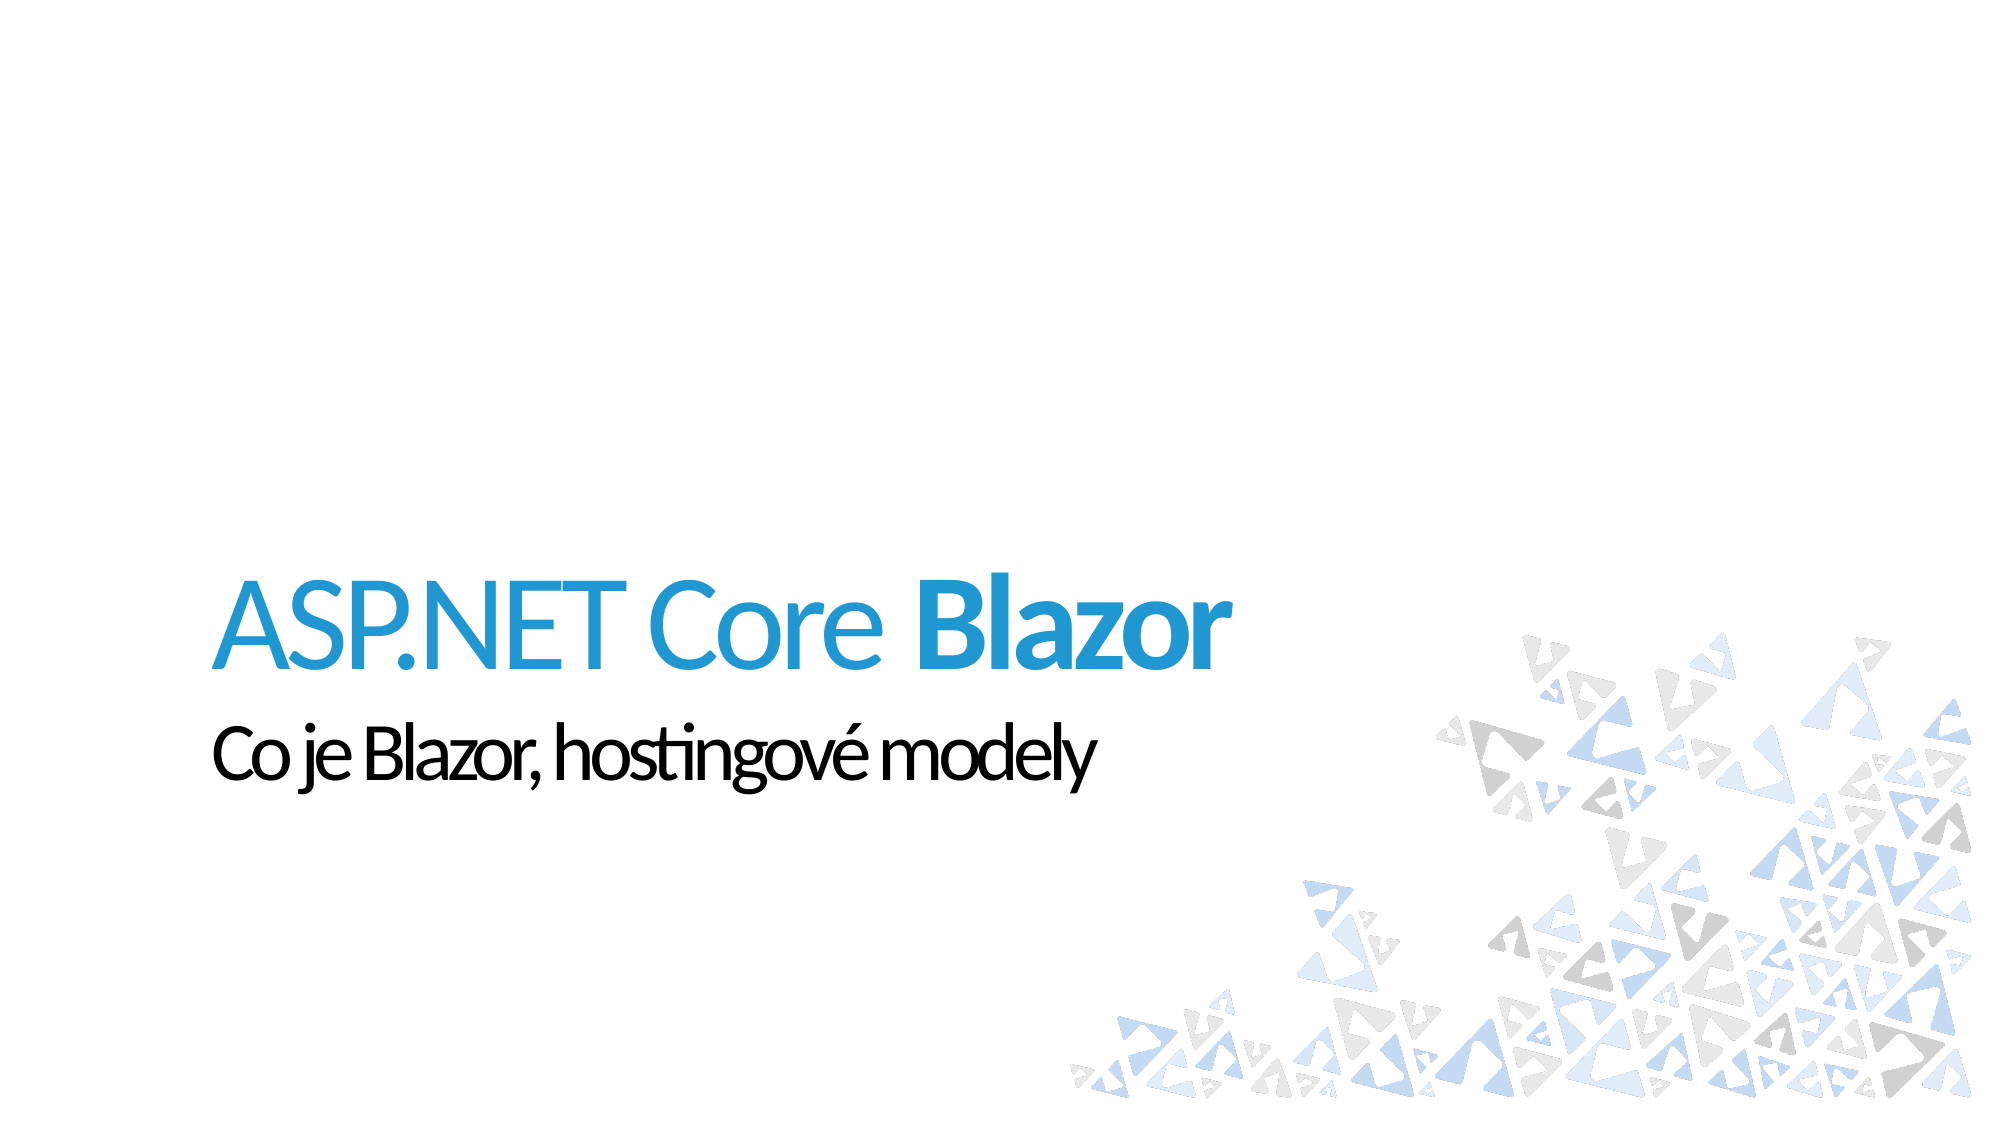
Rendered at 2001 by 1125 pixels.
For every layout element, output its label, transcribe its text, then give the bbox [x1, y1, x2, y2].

picture [1070, 633, 1971, 1098]
title ASP.NET Core Blazor Co je Blazor, hostingové modely [196, 525, 1638, 858]
